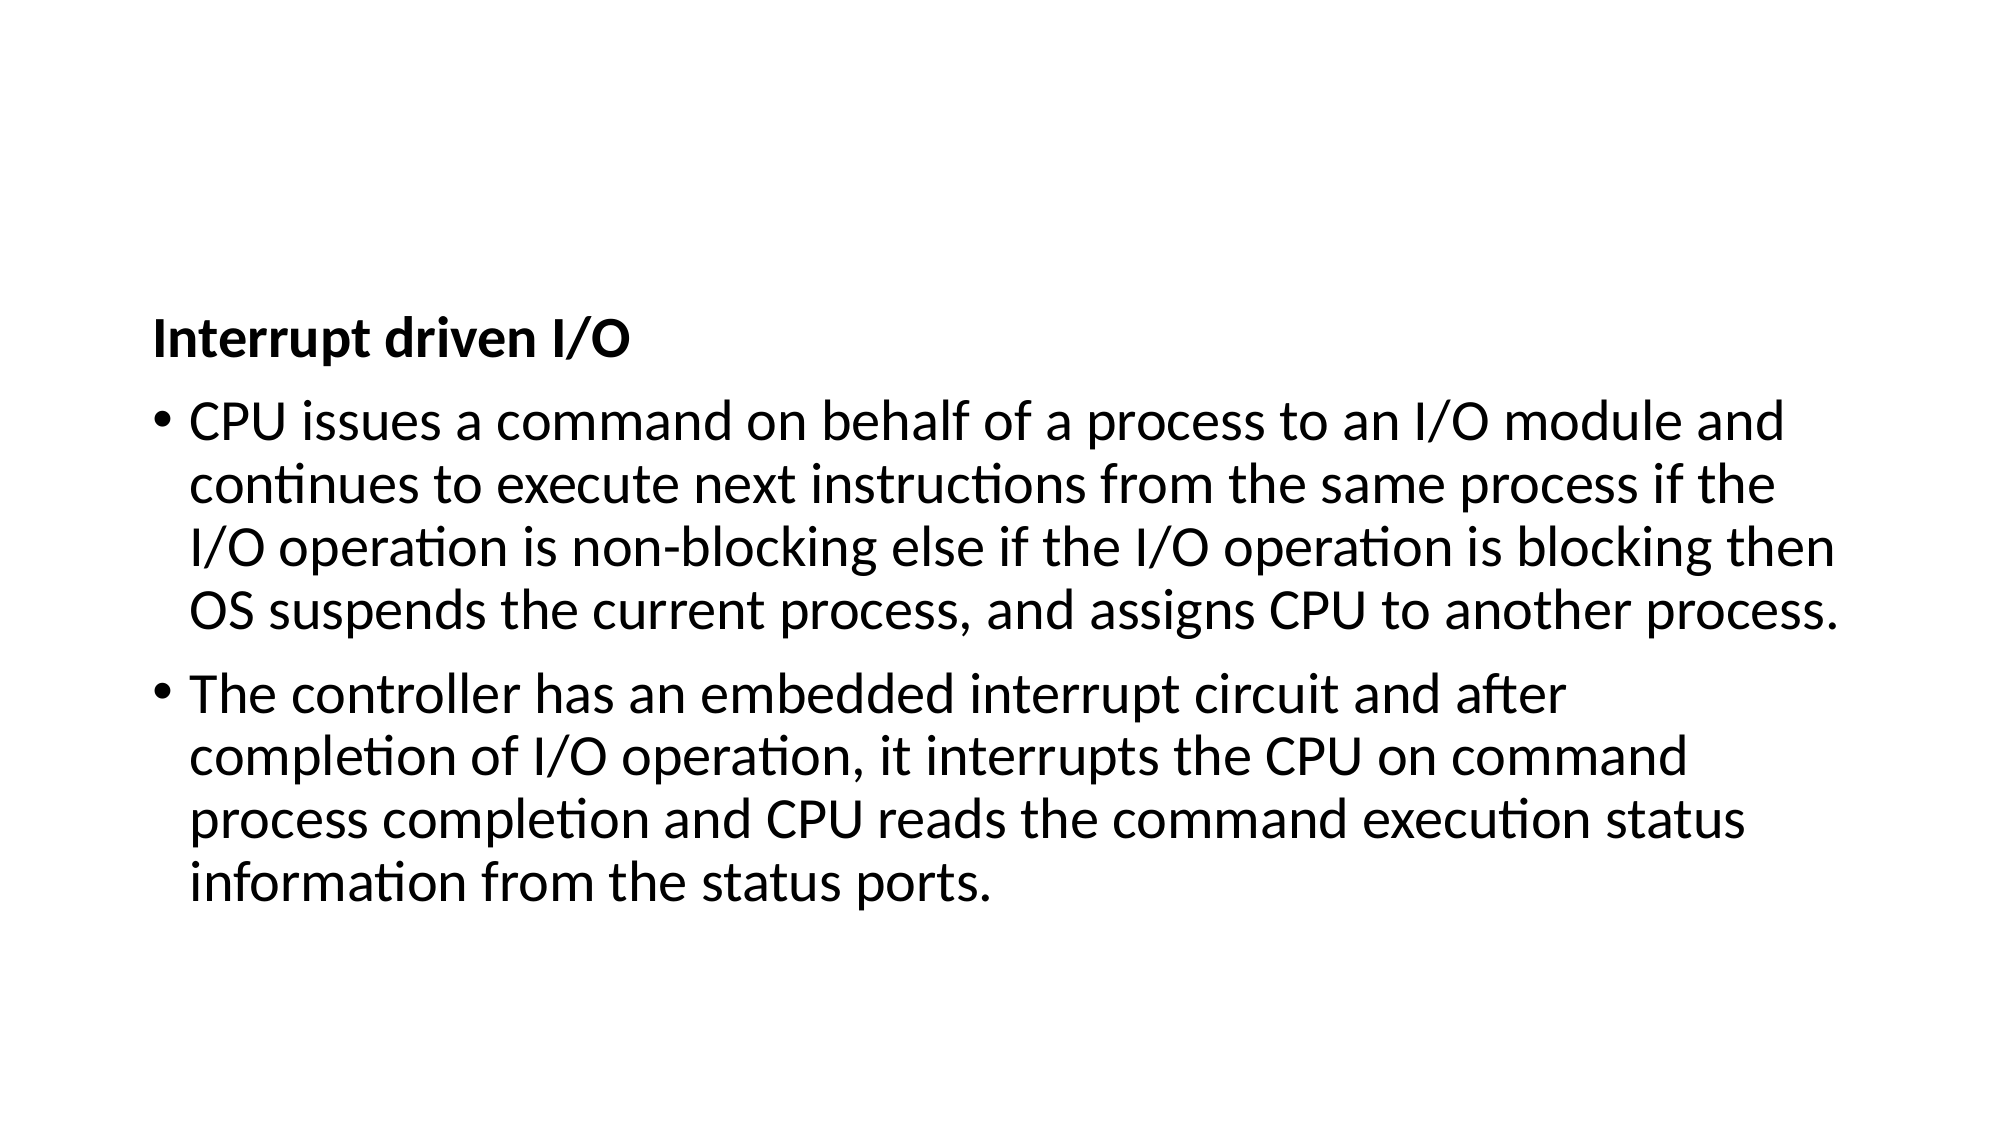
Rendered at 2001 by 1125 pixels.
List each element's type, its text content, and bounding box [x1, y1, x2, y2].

list Interrupt driven I/O CPU issues a command on behalf of a process to an I/O module and continues to execute next instructions from the same process if the I/O operation is non-blocking else if the I/O operation is blocking then OS suspends the current process, and assigns CPU to another process. The controller has an embedded interrupt circuit and after completion of I/O operation, it interrupts the CPU on command process completion and CPU reads the command execution status information from the status ports. [137, 299, 1863, 1014]
